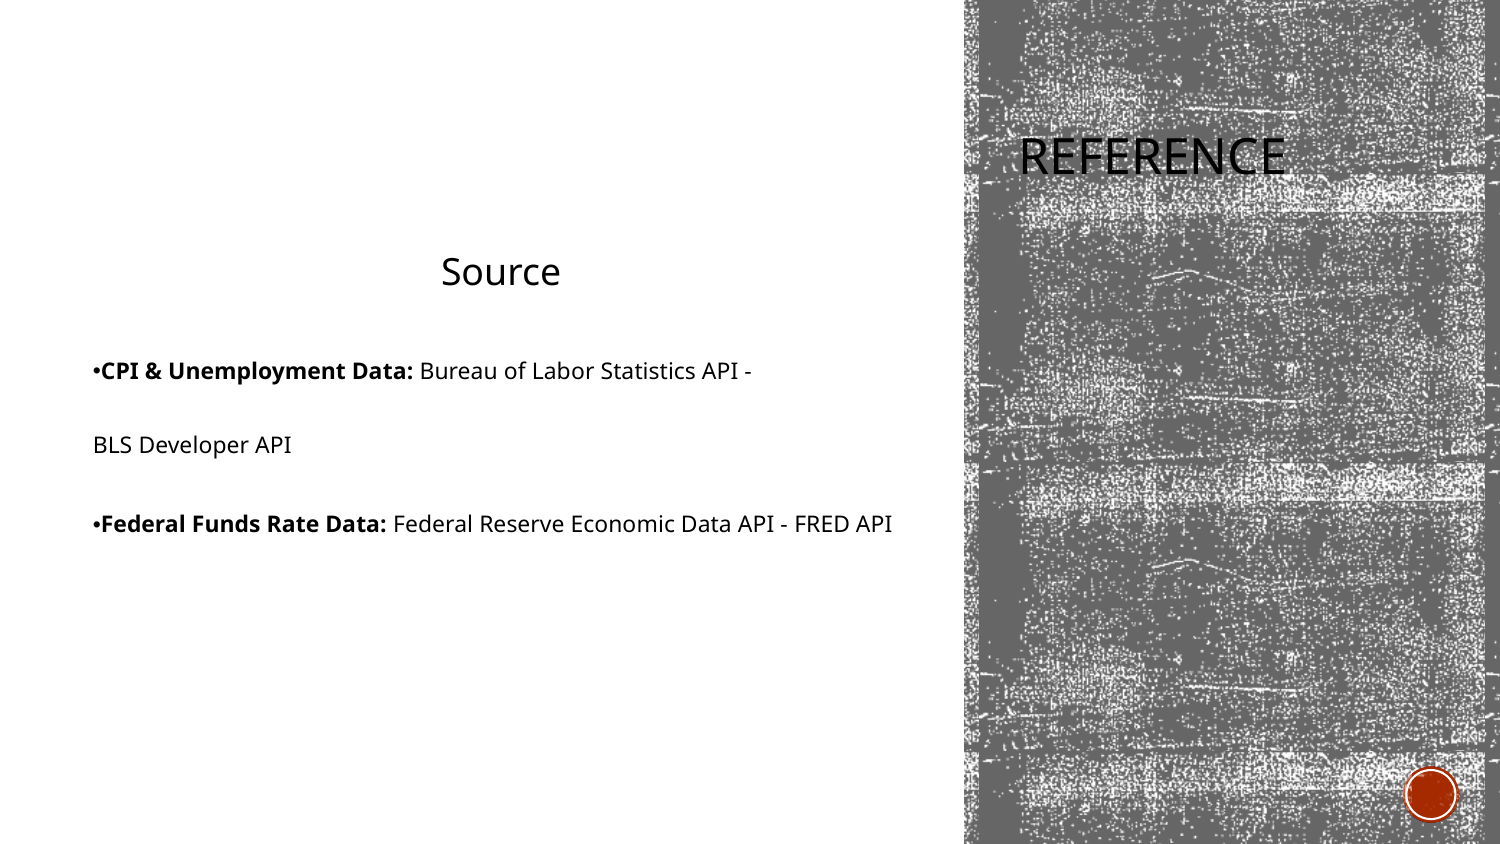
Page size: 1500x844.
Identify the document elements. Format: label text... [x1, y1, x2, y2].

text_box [1405, 768, 1457, 822]
text_box CPI & Unemployment Data: Bureau of Labor Statistics API - BLS Developer API Federal Funds Rate Data: Federal Reserve Economic Data API - FRED API [77, 318, 925, 613]
text_box Source [77, 232, 925, 318]
text_box [963, 0, 1500, 844]
title reference [1003, 59, 1440, 258]
